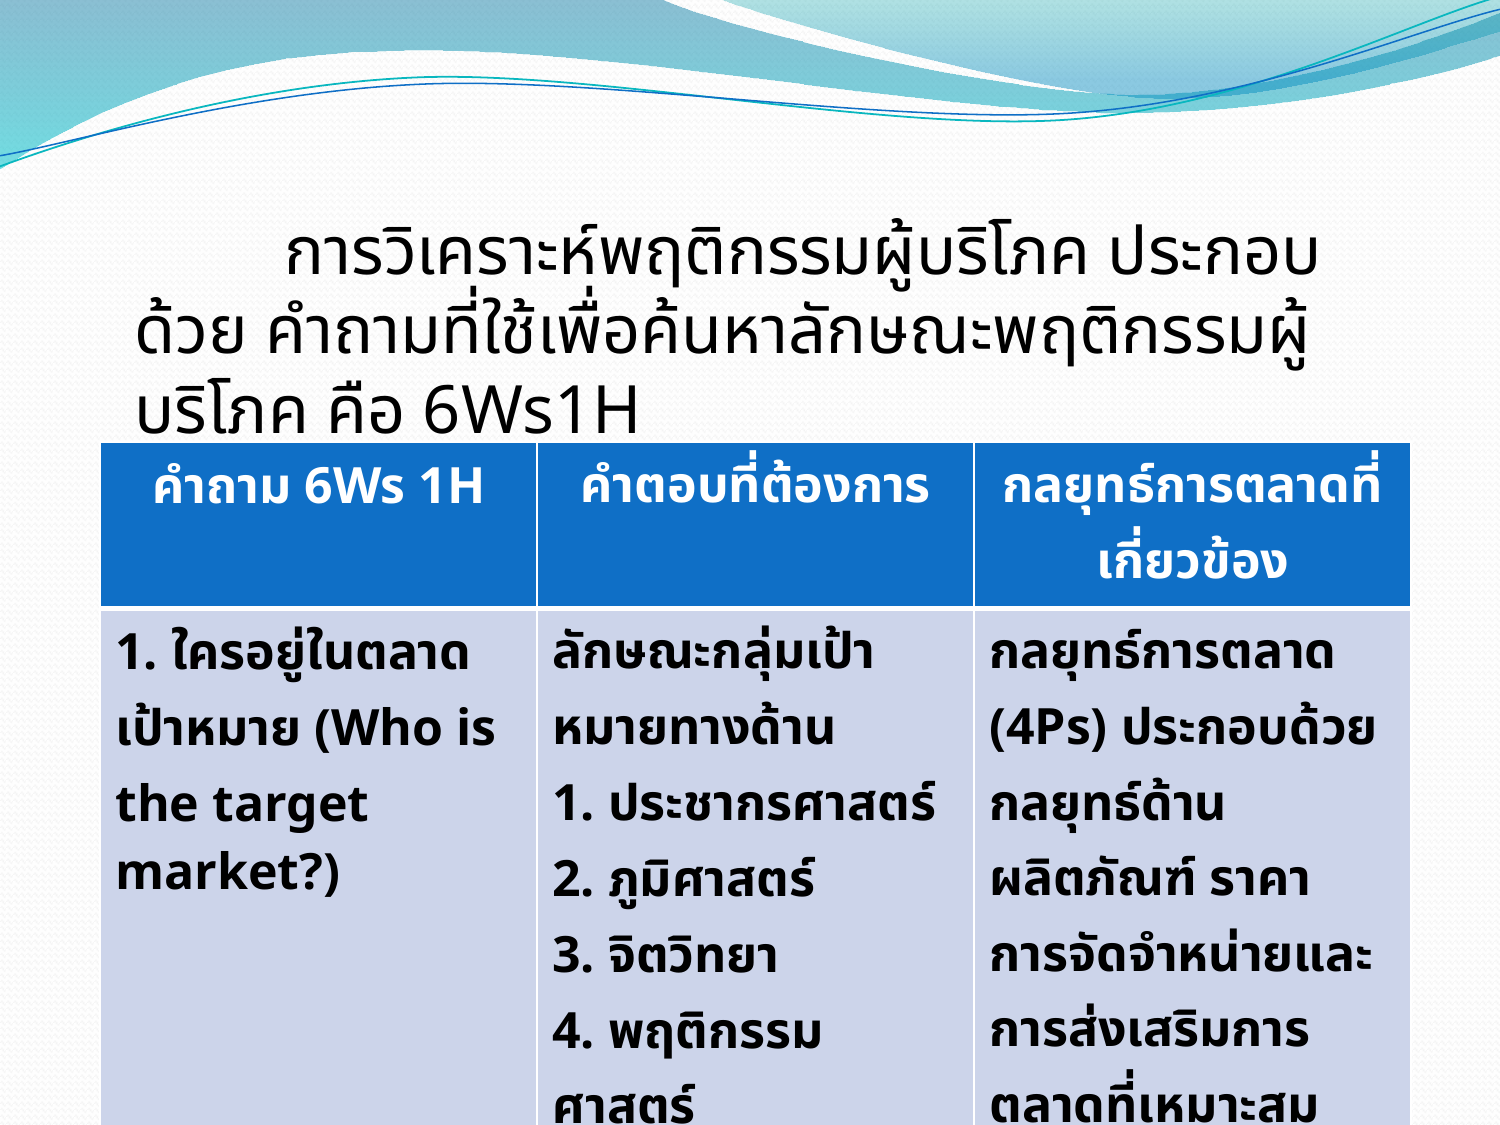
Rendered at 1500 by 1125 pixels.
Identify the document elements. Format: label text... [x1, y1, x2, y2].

table_header คำตอบที่ต้องการ [538, 443, 973, 606]
list การวิเคราะห์พฤติกรรมผู้บริโภค ประกอบด้วย คำถามที่ใช้เพื่อค้นหาลักษณะพฤติกรรมผู้บริโภค คือ 6Ws1H [75, 200, 1413, 350]
table_cell ลักษณะกลุ่มเป้าหมายทางด้าน 1. ประชากรศาสตร์ 2. ภูมิศาสตร์ 3. จิตวิทยา 4. พฤติกรรมศาสตร์ [538, 611, 973, 1125]
table_header กลยุทธ์การตลาดที่เกี่ยวข้อง [975, 443, 1410, 606]
table_cell กลยุทธ์การตลาด (4Ps) ประกอบด้วยกลยุทธ์ด้านผลิตภัณฑ์ ราคา การจัดจำหน่ายและการส่งเสริมการตลาดที่เหมาะสมสามารถตอบสนองความพึงพอใจของกลุ่มเป้าหมายได้ [975, 611, 1410, 1125]
table_header คำถาม 6Ws 1H [101, 443, 536, 606]
table_cell 1. ใครอยู่ในตลาดเป้าหมาย (Who is the target market?) [101, 611, 536, 1125]
